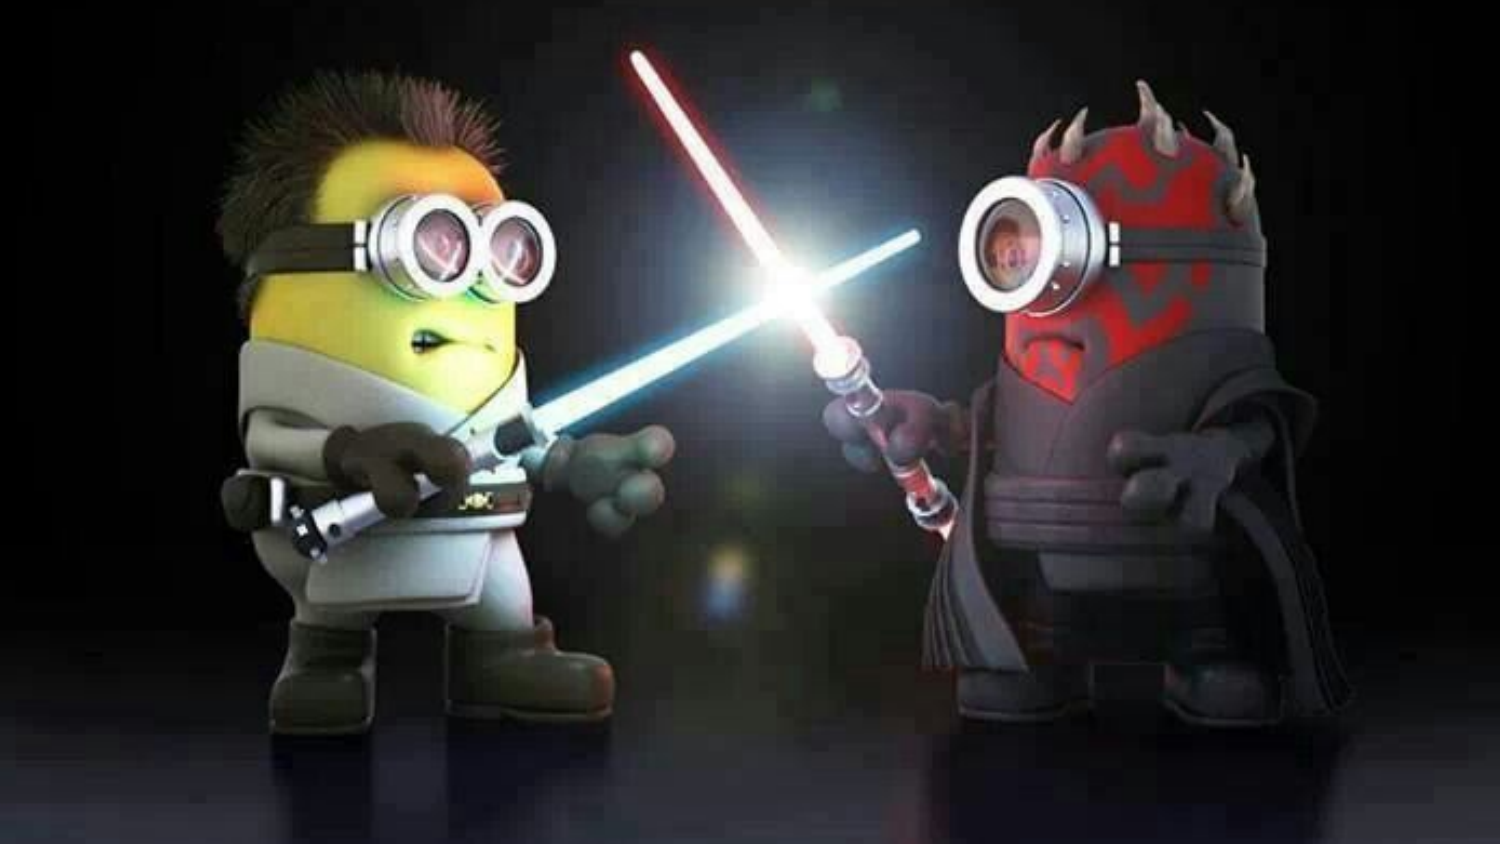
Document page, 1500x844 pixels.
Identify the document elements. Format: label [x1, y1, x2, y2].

list [0, 0, 1500, 844]
